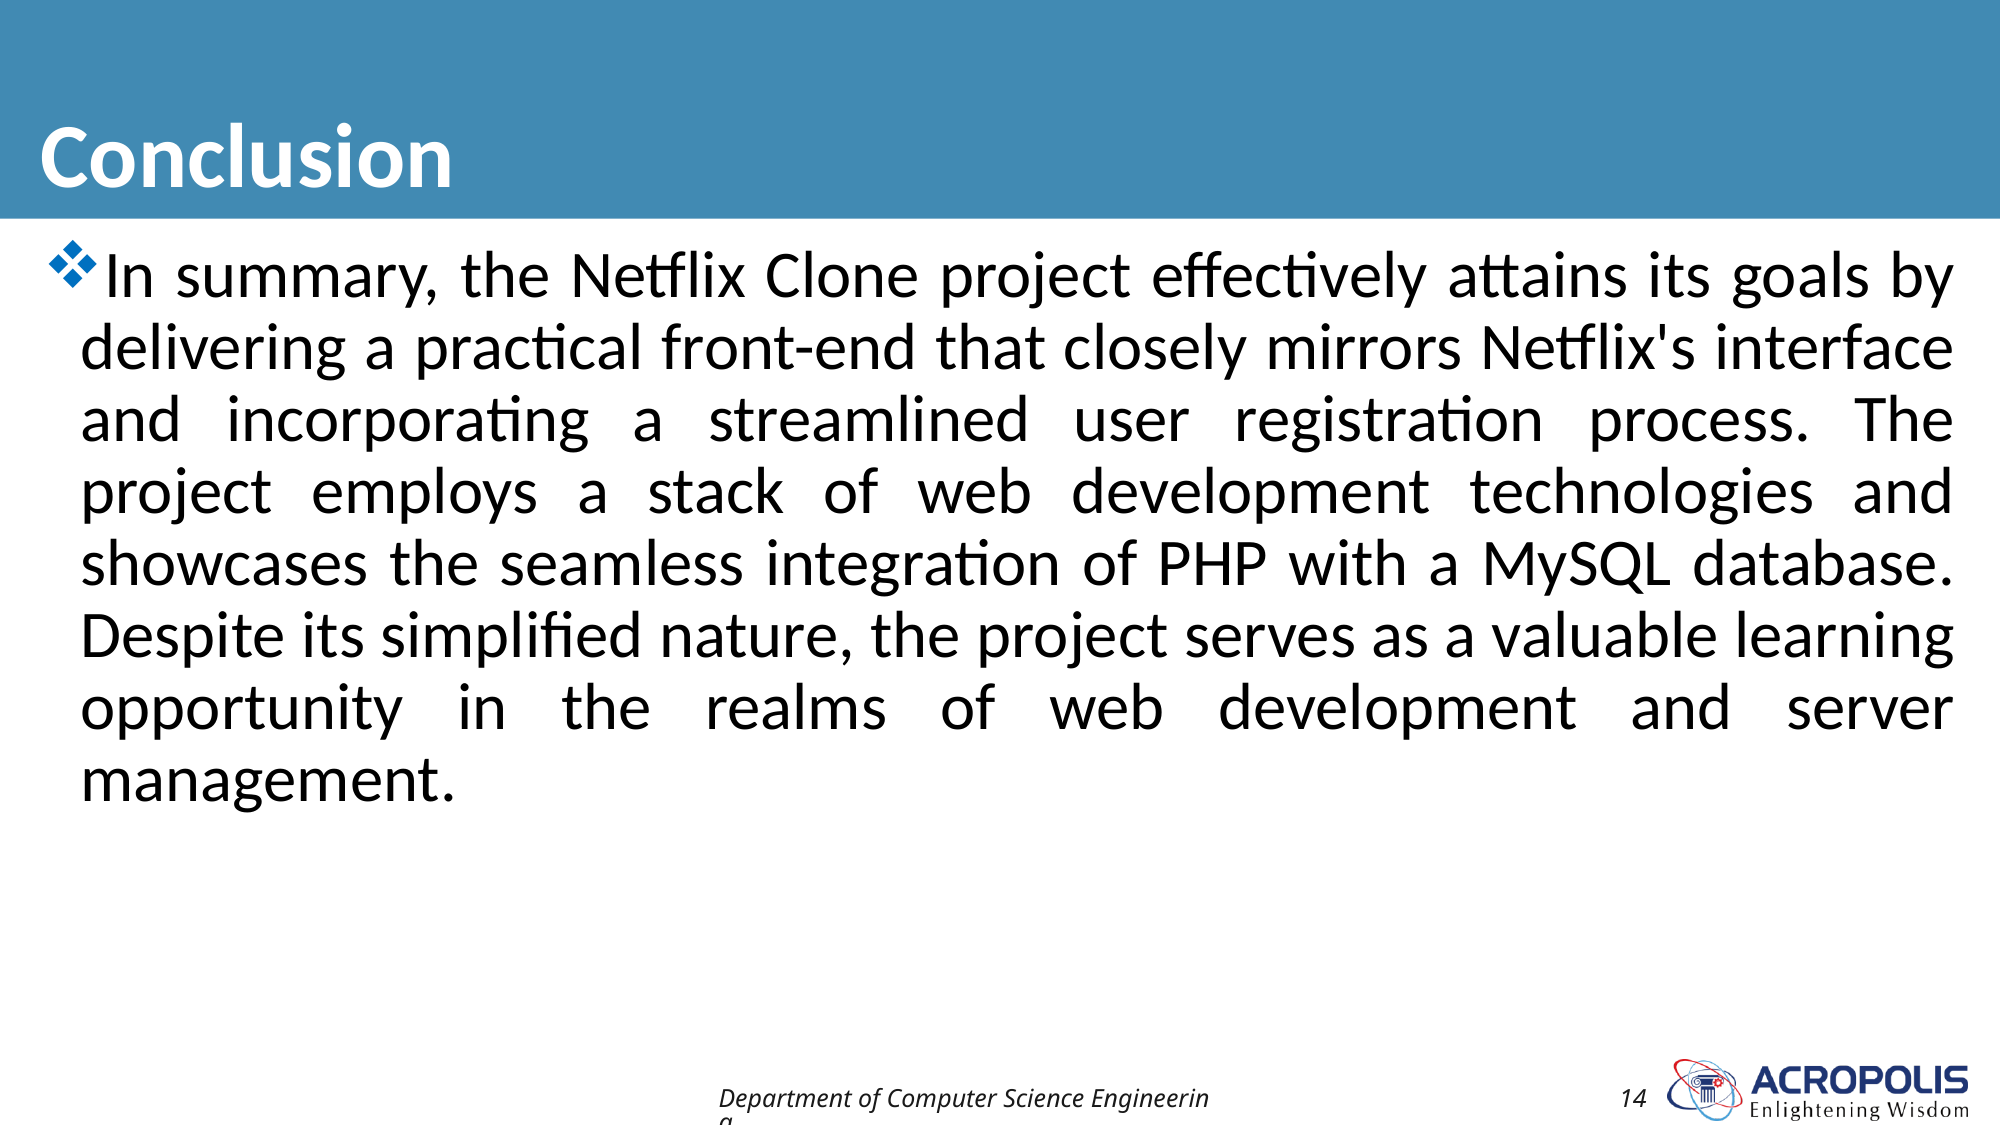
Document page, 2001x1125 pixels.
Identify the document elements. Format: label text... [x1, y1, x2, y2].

list In summary, the Netflix Clone project effectively attains its goals by delivering a practical front-end that closely mirrors Netflix's interface and incorporating a streamlined user registration process. The project employs a stack of web development technologies and showcases the seamless integration of PHP with a MySQL database. Despite its simplified nature, the project serves as a valuable learning opportunity in the realms of web development and server management. [28, 232, 1972, 1072]
footer Department of Computer Science Engineering [703, 1076, 1229, 1122]
title Conclusion [25, 0, 1974, 214]
picture [1667, 1072, 1968, 1121]
slide_number 14 [1436, 1076, 1662, 1122]
